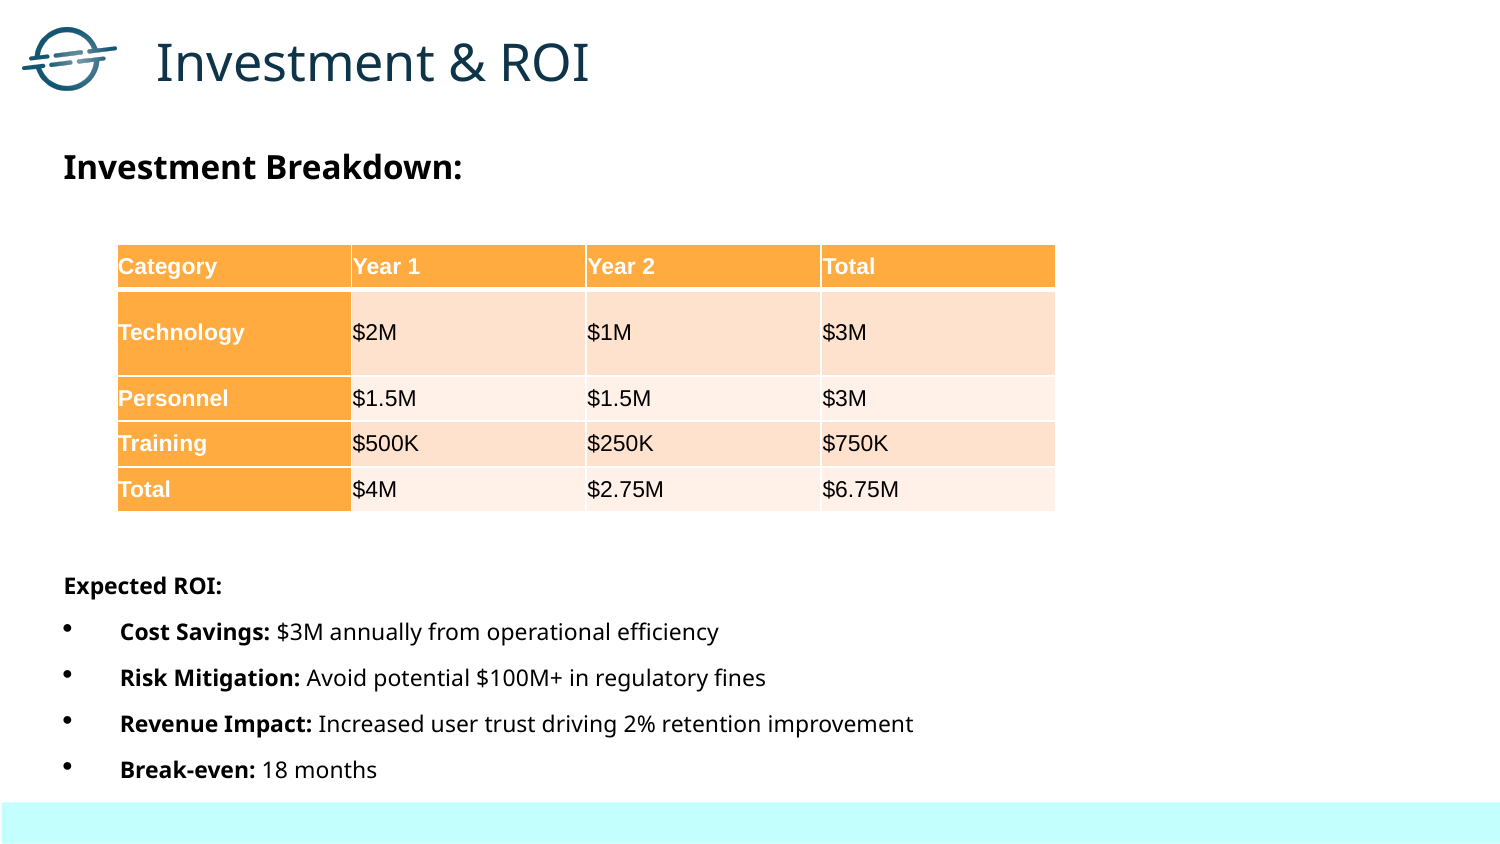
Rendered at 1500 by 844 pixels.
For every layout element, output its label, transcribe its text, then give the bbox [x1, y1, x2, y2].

table_cell Technology [118, 292, 351, 375]
table_cell Total [118, 468, 351, 511]
table_cell $1M [587, 292, 820, 375]
table_header Year 1 [352, 245, 585, 287]
table_cell $750K [822, 422, 1055, 466]
table_header Year 2 [587, 245, 820, 287]
table_cell $2.75M [587, 468, 820, 511]
table_cell $3M [822, 377, 1055, 420]
table_cell Personnel [118, 377, 351, 420]
table_cell $500K [352, 422, 585, 466]
table_cell $1.5M [352, 377, 585, 420]
table_cell $1.5M [587, 377, 820, 420]
table_cell Training [118, 422, 351, 466]
title Investment & ROI [141, 14, 1014, 102]
table_header Category [118, 245, 351, 287]
table_cell $6.75M [822, 468, 1055, 511]
text_box Expected ROI: Cost Savings: $3M annually from operational efficiency Risk Mitigation: Avoid potential $100M+ in regulatory fines Revenue Impact: Increased user trust driving 2% retention improvement Break-even: 18 months [48, 554, 1037, 824]
table_cell $2M [352, 292, 585, 375]
table_cell $250K [587, 422, 820, 466]
table_header Total [822, 245, 1055, 287]
table_cell $4M [352, 468, 585, 511]
text_box [1, 802, 1500, 844]
table_cell $3M [822, 292, 1055, 375]
picture [21, 26, 117, 91]
text_box Investment Breakdown: [48, 128, 526, 207]
